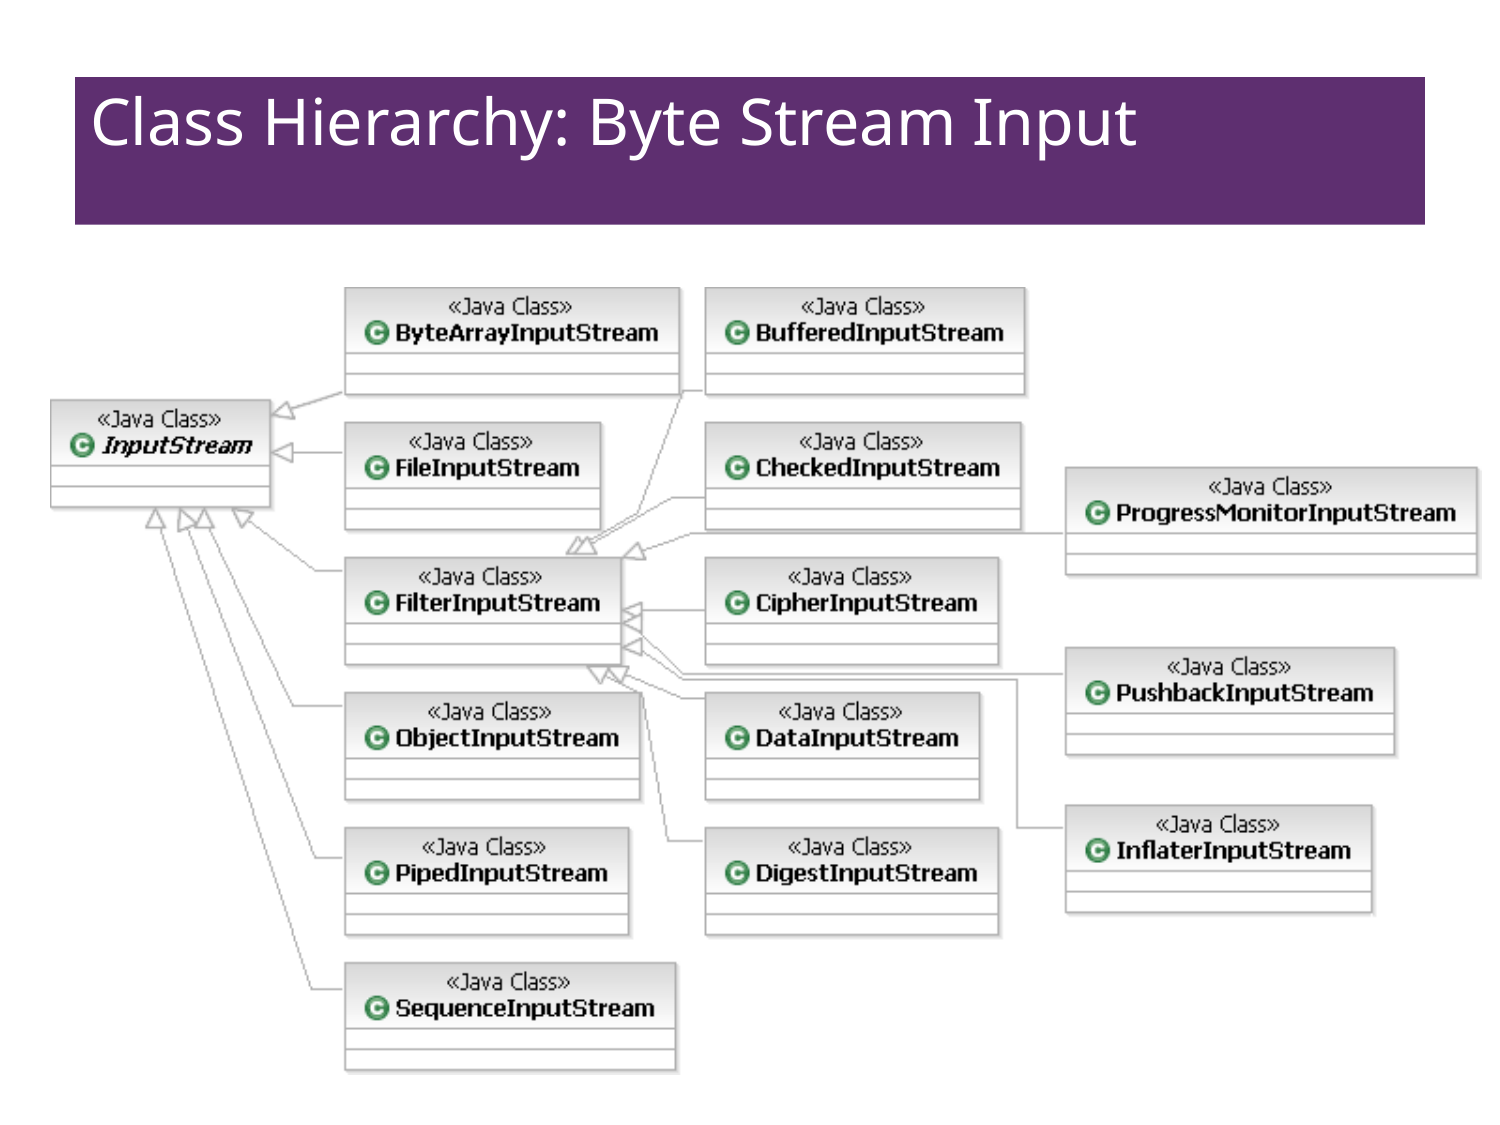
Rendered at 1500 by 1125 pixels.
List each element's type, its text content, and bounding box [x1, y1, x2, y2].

title Class Hierarchy: Byte Stream Input [74, 76, 1426, 225]
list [50, 287, 1482, 1076]
